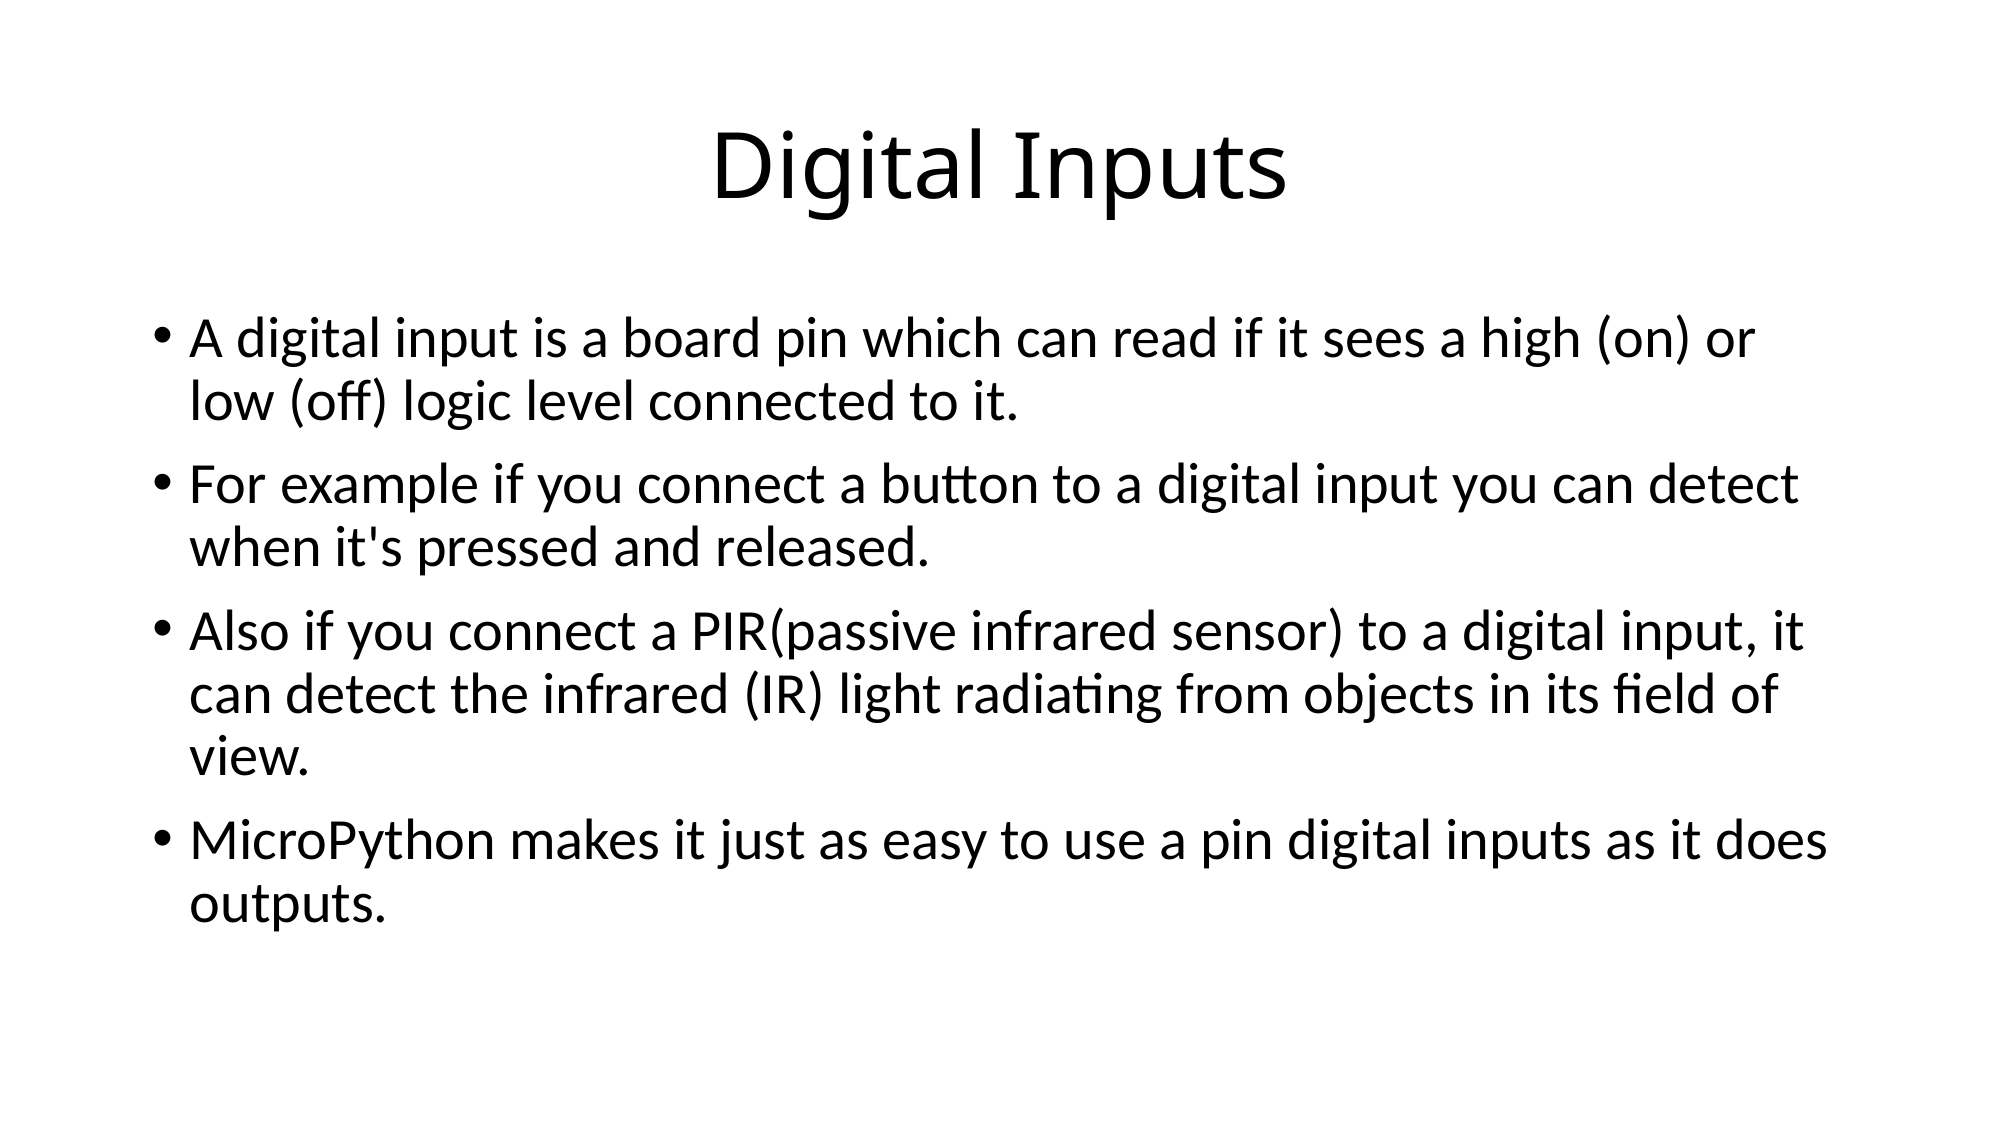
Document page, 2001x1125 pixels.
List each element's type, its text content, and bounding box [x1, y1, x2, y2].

title Digital Inputs [137, 59, 1863, 278]
list A digital input is a board pin which can read if it sees a high (on) or low (off) logic level connected to it. For example if you connect a button to a digital input you can detect when it's pressed and released. Also if you connect a PIR(passive infrared sensor) to a digital input, it can detect the infrared (IR) light radiating from objects in its field of view. MicroPython makes it just as easy to use a pin digital inputs as it does outputs. [137, 299, 1863, 1014]
